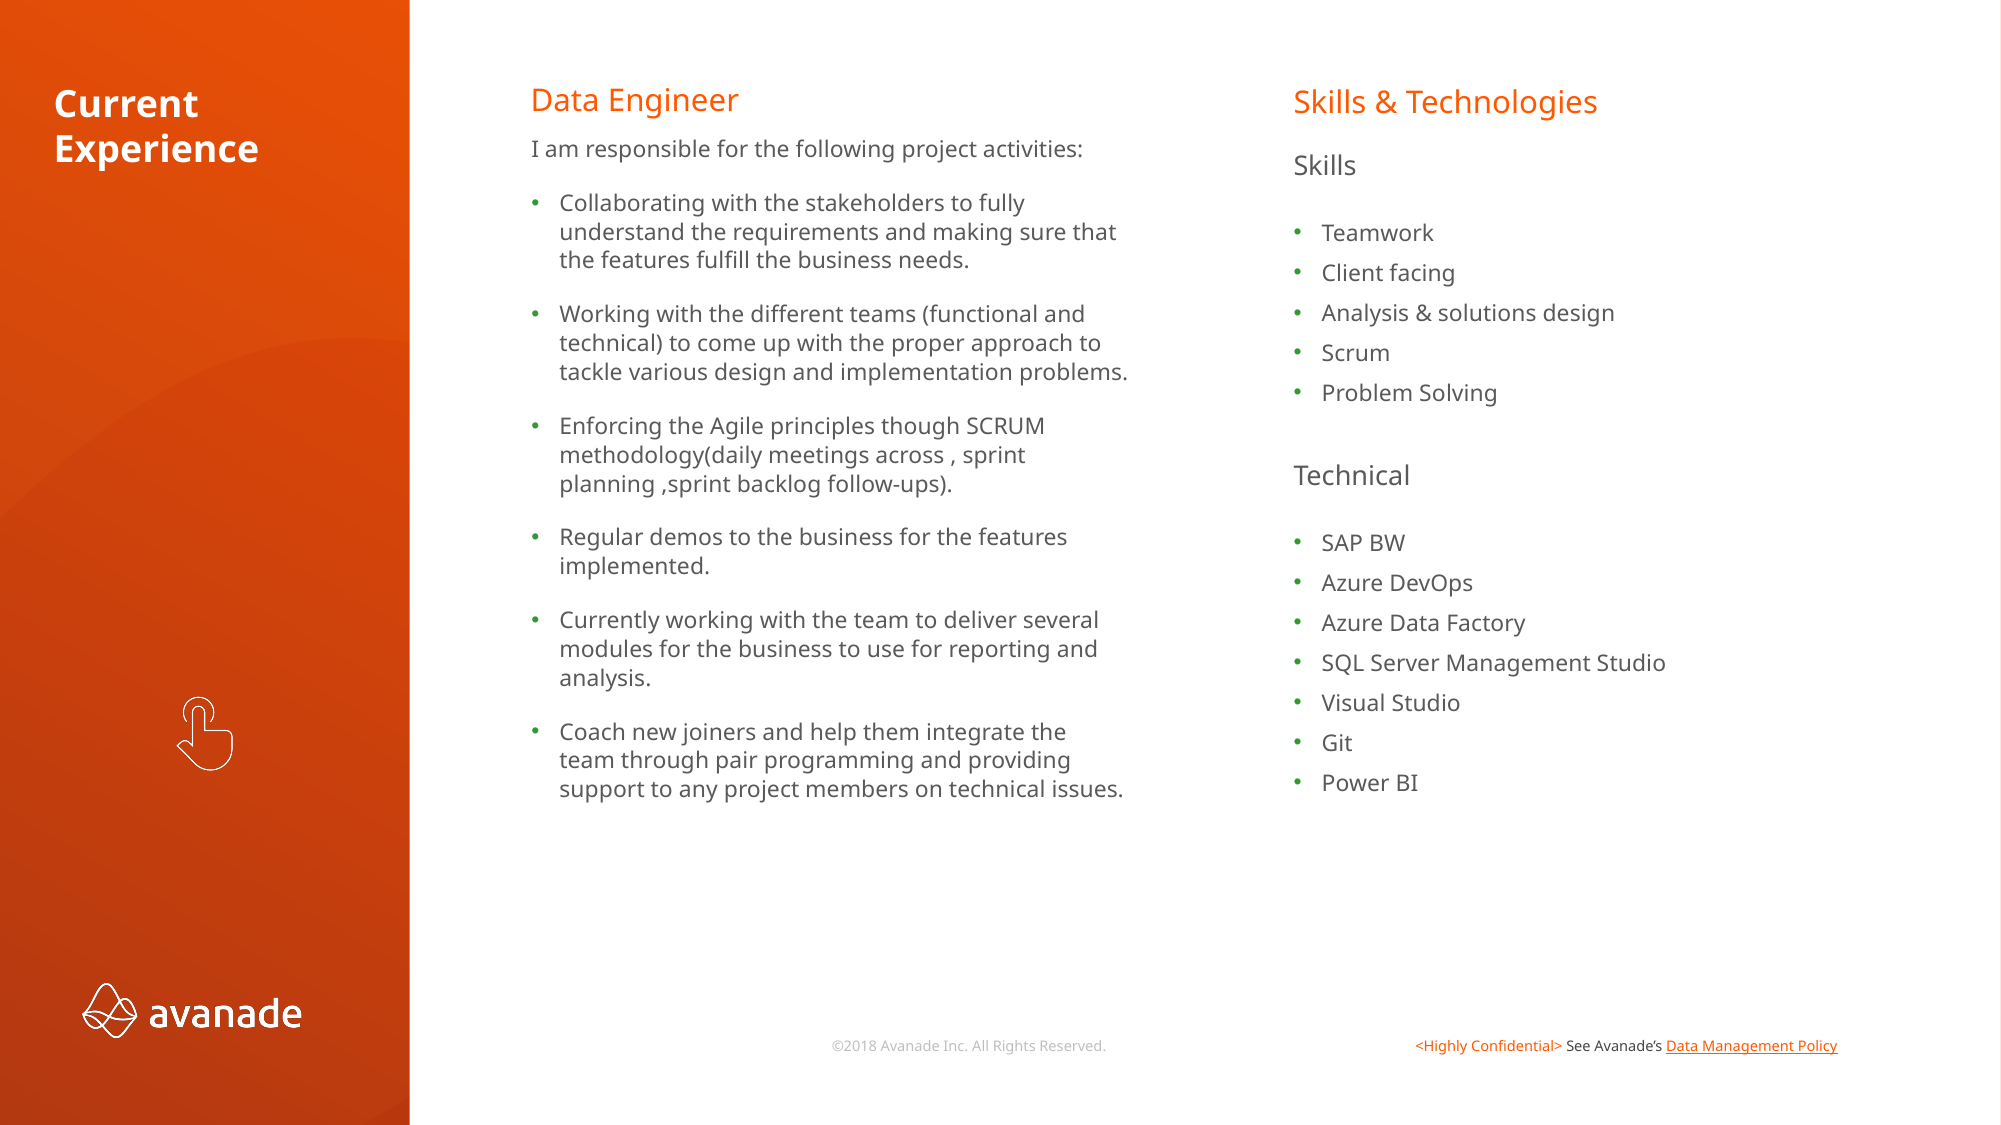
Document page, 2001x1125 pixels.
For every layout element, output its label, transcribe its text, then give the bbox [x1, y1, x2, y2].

text_box Current Experience [42, 74, 370, 176]
picture [0, 0, 409, 1125]
text_box Data Engineer [515, 72, 1155, 125]
text_box Skills Teamwork Client facing Analysis & solutions design Scrum Problem Solving Technical SAP BW Azure DevOps Azure Data Factory SQL Server Management Studio Visual Studio Git Power BI [1278, 140, 1798, 829]
text_box I am responsible for the following project activities: Collaborating with the stakeholders to fully understand the requirements and making sure that the features fulfill the business needs. Working with the different teams (functional and technical) to come up with the proper approach to tackle various design and implementation problems. Enforcing the Agile principles though SCRUM methodology(daily meetings across , sprint planning ,sprint backlog follow-ups). Regular demos to the business for the features implemented. Currently working with the team to deliver several modules for the business to use for reporting and analysis. Coach new joiners and help them integrate the team through pair programming and providing support to any project members on technical issues. [516, 125, 1156, 809]
text_box Skills & Technologies [1278, 74, 1821, 128]
